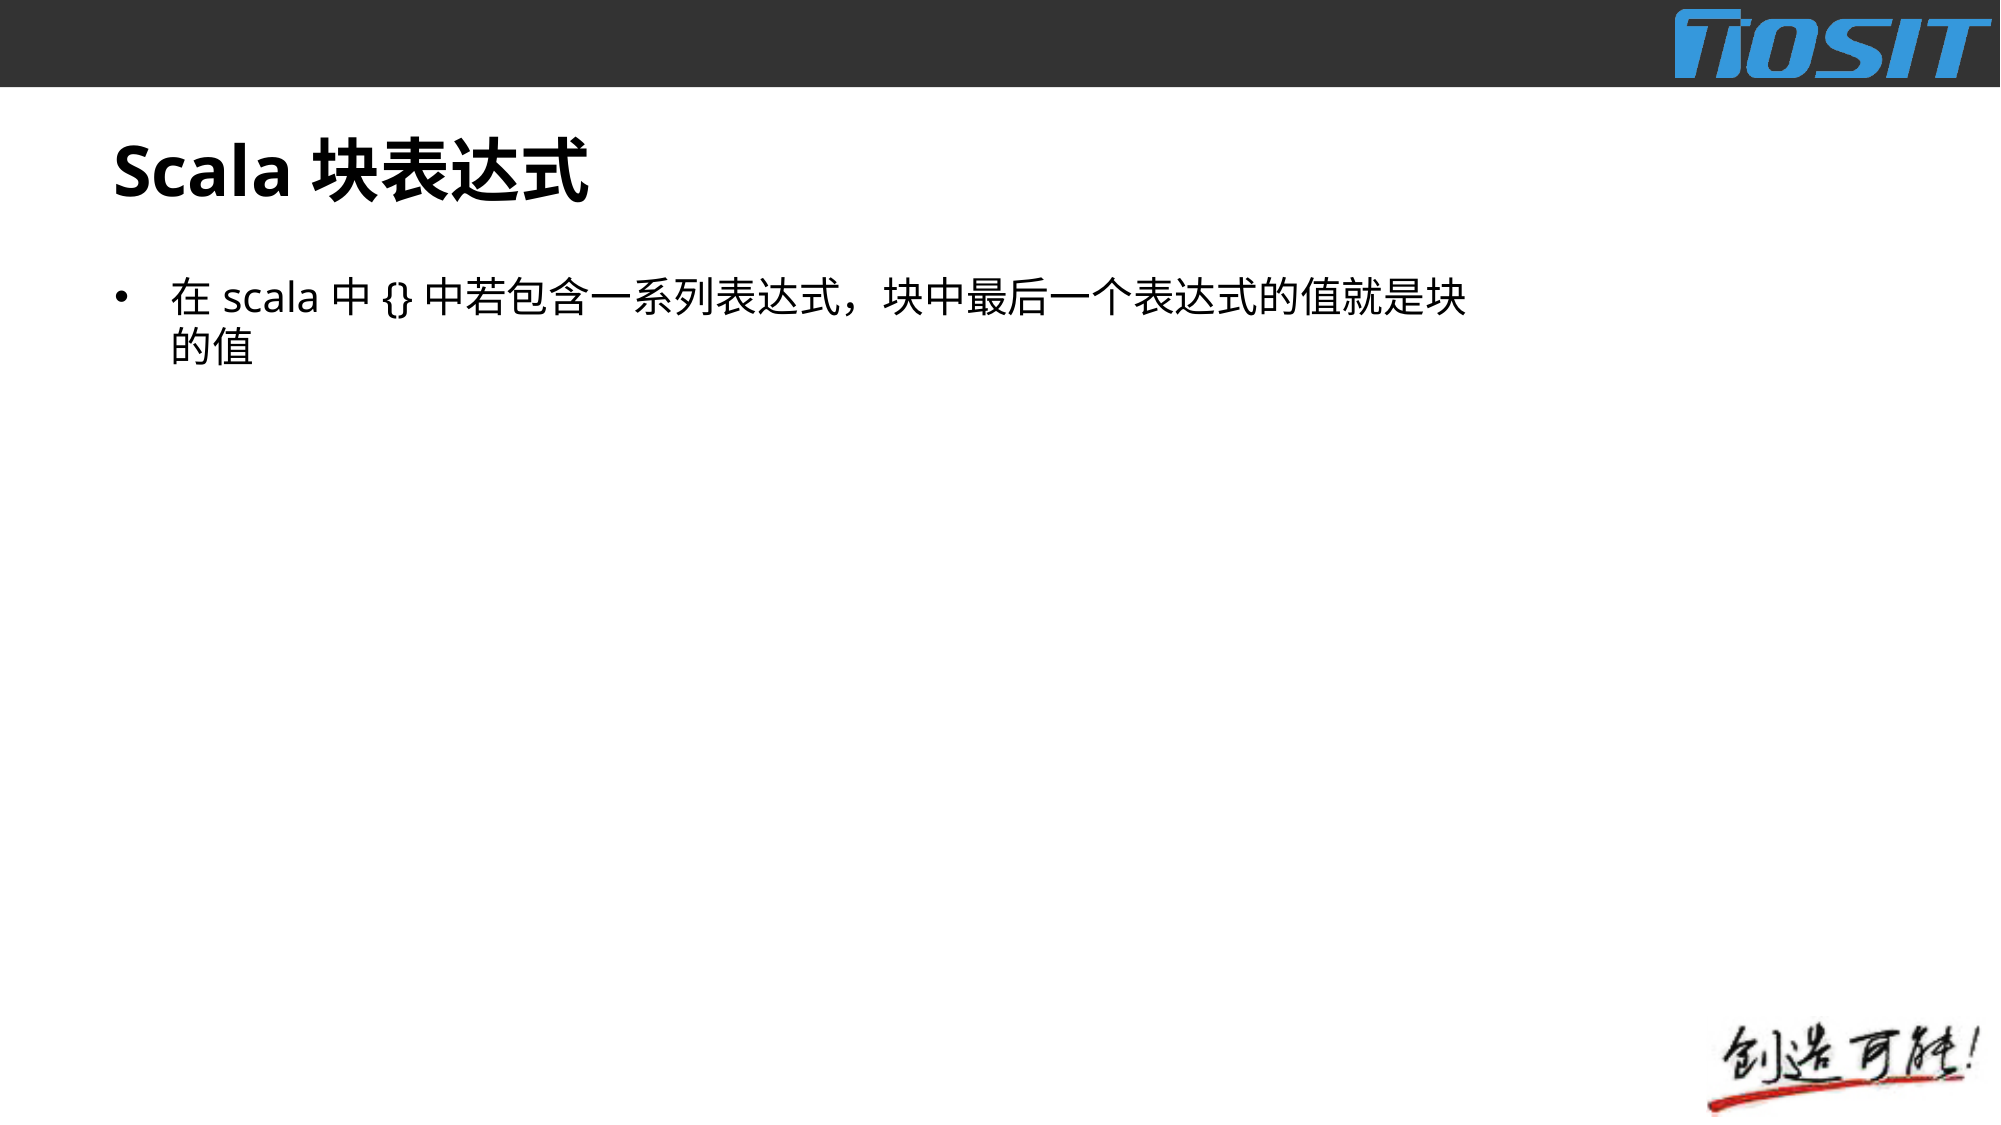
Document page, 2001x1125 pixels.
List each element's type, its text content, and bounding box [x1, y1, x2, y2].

text_box [0, 0, 2000, 88]
text_box Scala块表达式 [98, 119, 1449, 276]
text_box 在scala中{}中若包含一系列表达式，块中最后一个表达式的值就是块的值 [99, 263, 1515, 961]
picture [1706, 1016, 1988, 1117]
picture [1675, 9, 1992, 78]
